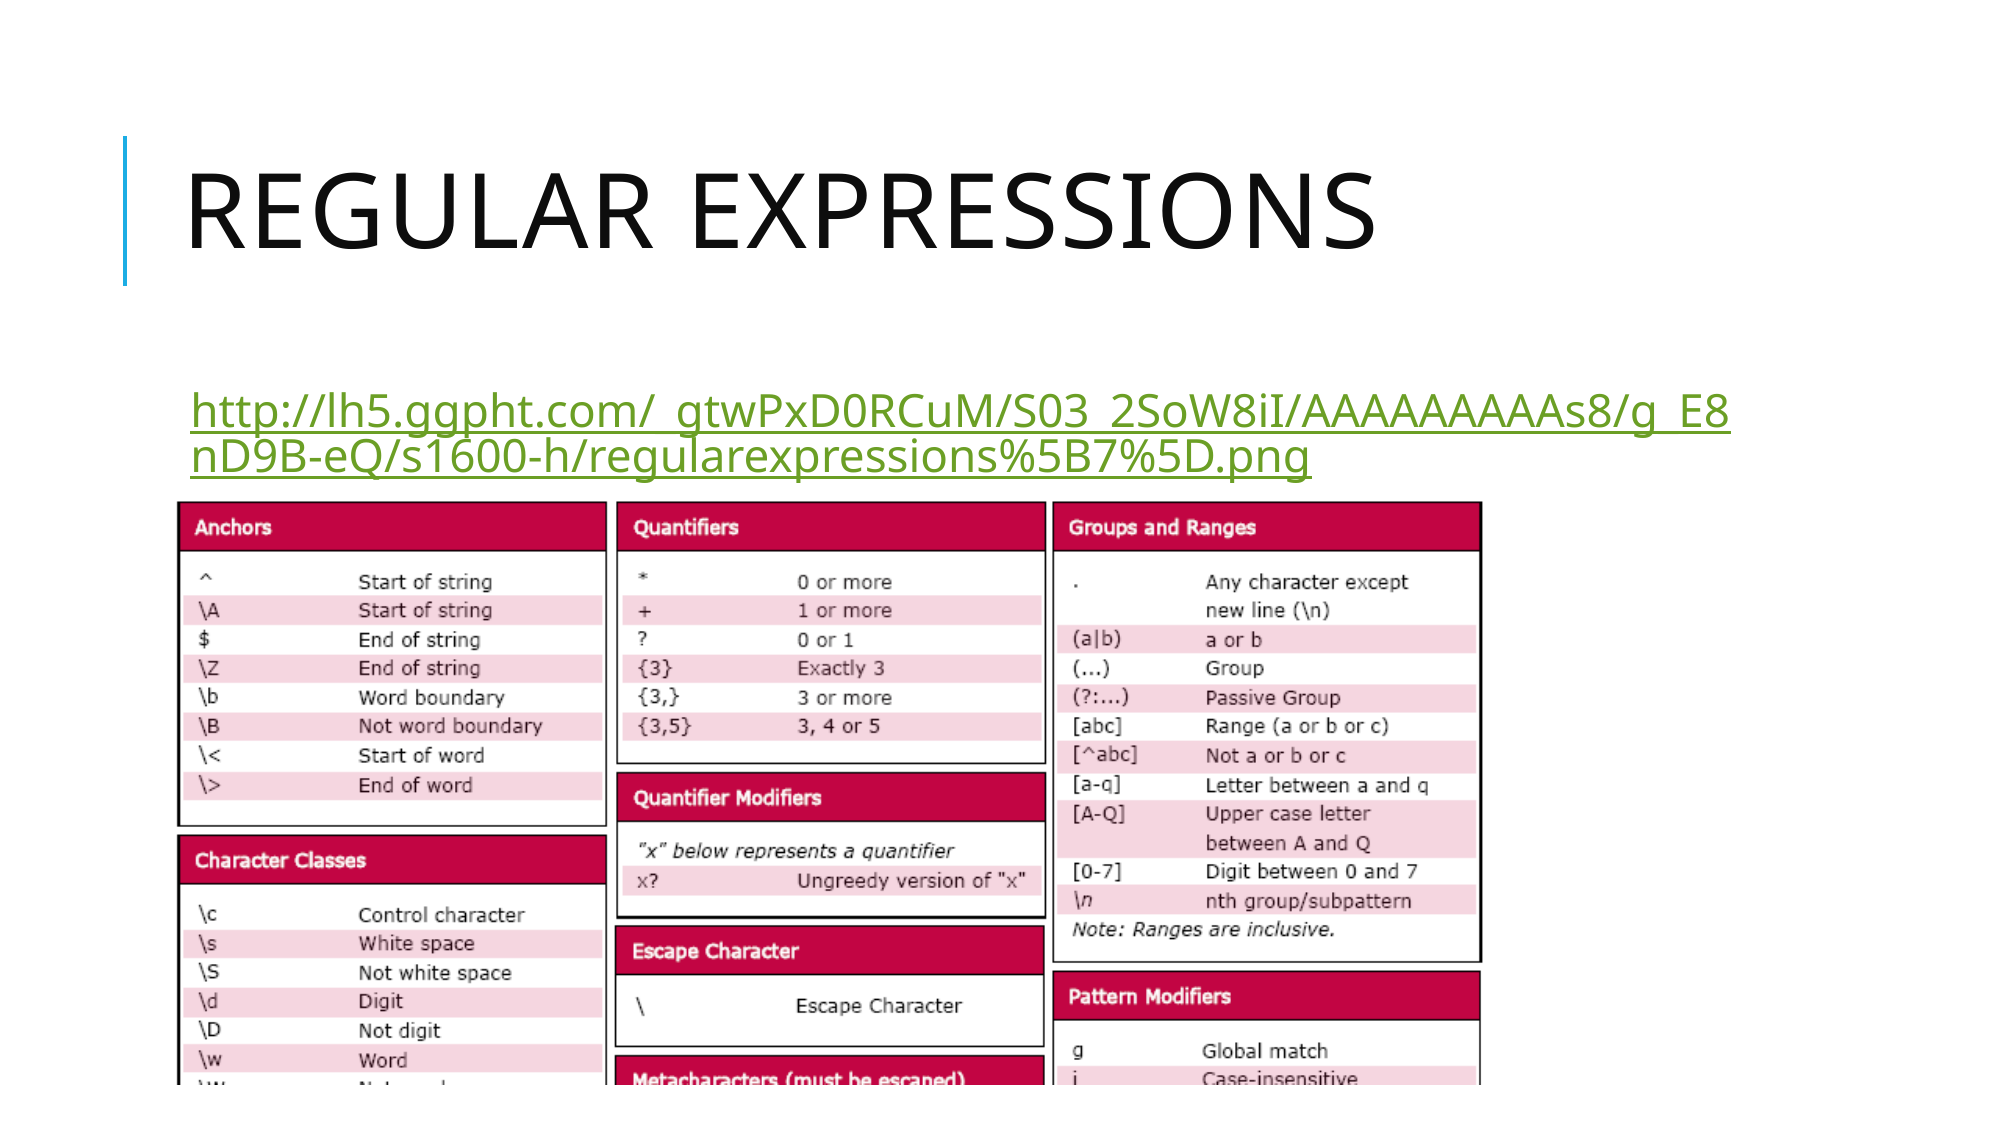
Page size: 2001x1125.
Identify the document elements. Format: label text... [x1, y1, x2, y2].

list http://lh5.ggpht.com/_gtwPxD0RCuM/S03_2SoW8iI/AAAAAAAAAs8/g_E8nD9B-eQ/s1600-h/regularexpressions%5B7%5D.png [168, 375, 1763, 1035]
picture [167, 482, 1492, 1085]
title Regular expressions [168, 96, 1763, 342]
